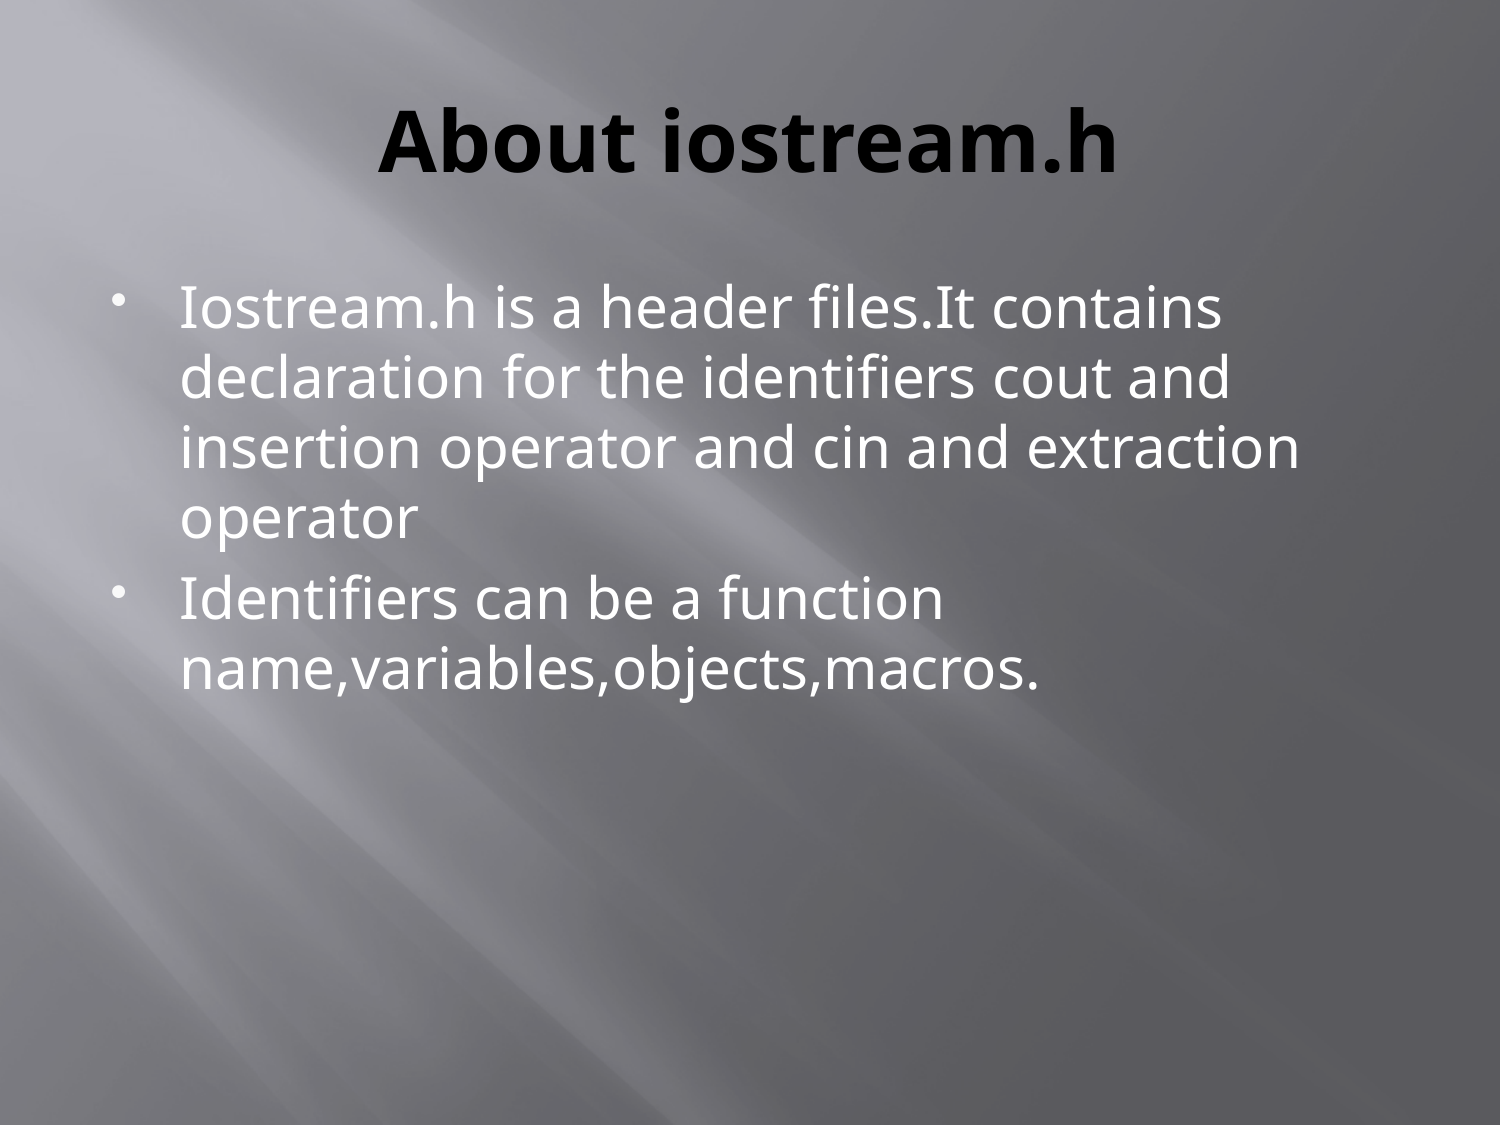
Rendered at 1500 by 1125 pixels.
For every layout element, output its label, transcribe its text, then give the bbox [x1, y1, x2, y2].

title About iostream.h [75, 45, 1425, 233]
list Iostream.h is a header files.It contains declaration for the identifiers cout and insertion operator and cin and extraction operator Identifiers can be a function name,variables,objects,macros. [75, 262, 1425, 1035]
